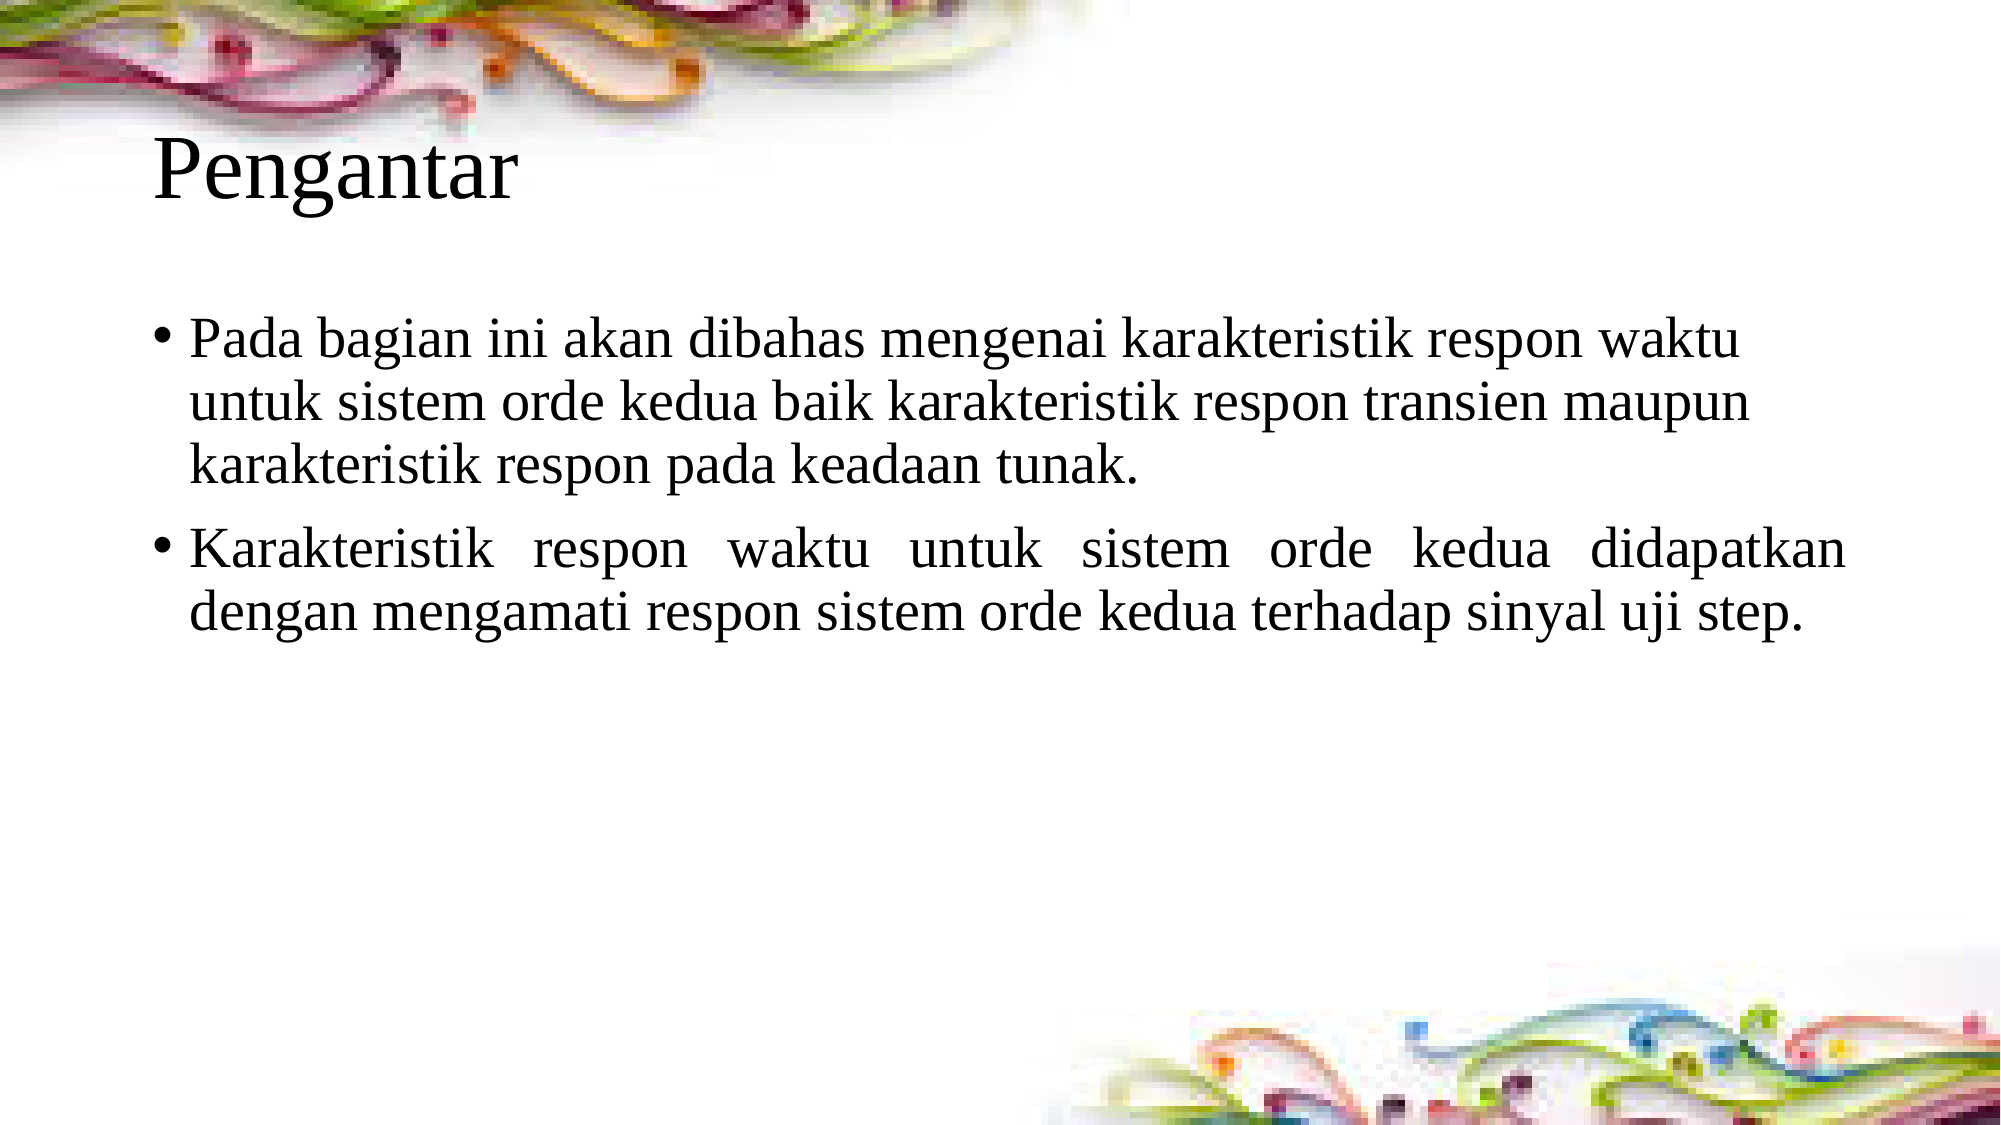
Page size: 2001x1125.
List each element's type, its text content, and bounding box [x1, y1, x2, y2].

title Pengantar [137, 59, 1863, 278]
list Pada bagian ini akan dibahas mengenai karakteristik respon waktu untuk sistem orde kedua baik karakteristik respon transien maupun karakteristik respon pada keadaan tunak. Karakteristik respon waktu untuk sistem orde kedua didapatkan dengan mengamati respon sistem orde kedua terhadap sinyal uji step. [137, 299, 1863, 1014]
picture [0, 0, 2001, 1125]
